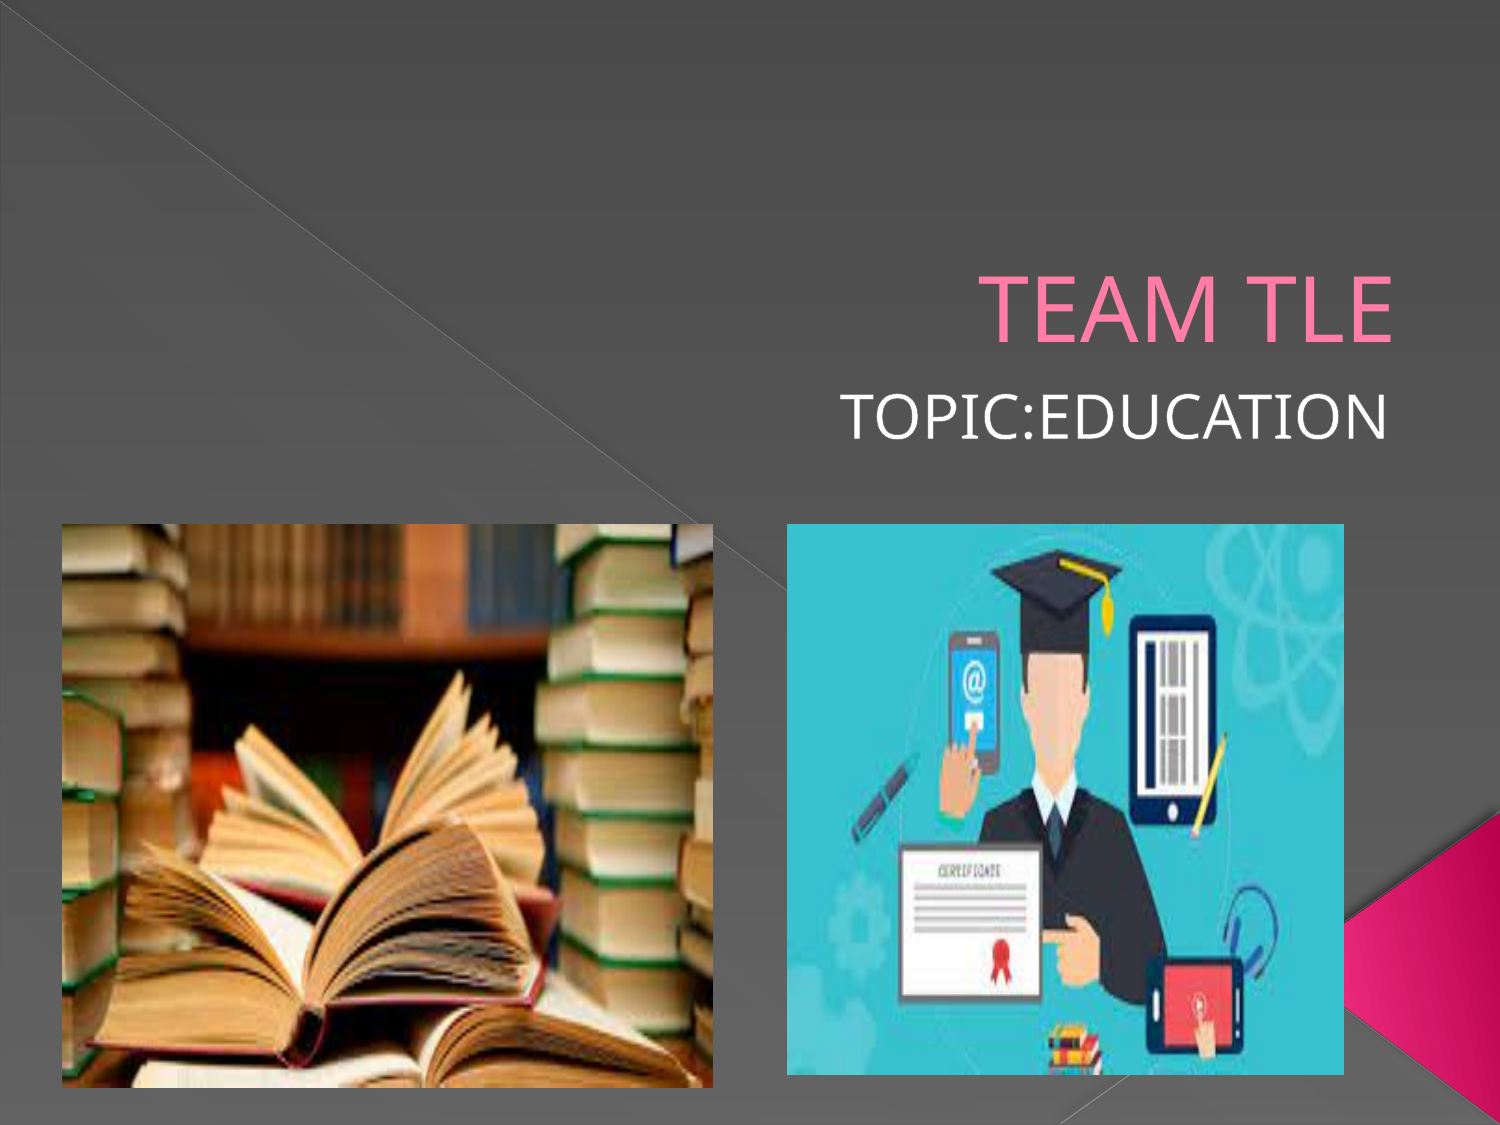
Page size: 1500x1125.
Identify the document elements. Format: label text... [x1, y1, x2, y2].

picture [787, 524, 1344, 1076]
subtitle TOPIC:EDUCATION [88, 369, 1412, 657]
title TEAM TLE [88, 127, 1412, 369]
picture [62, 524, 713, 1088]
